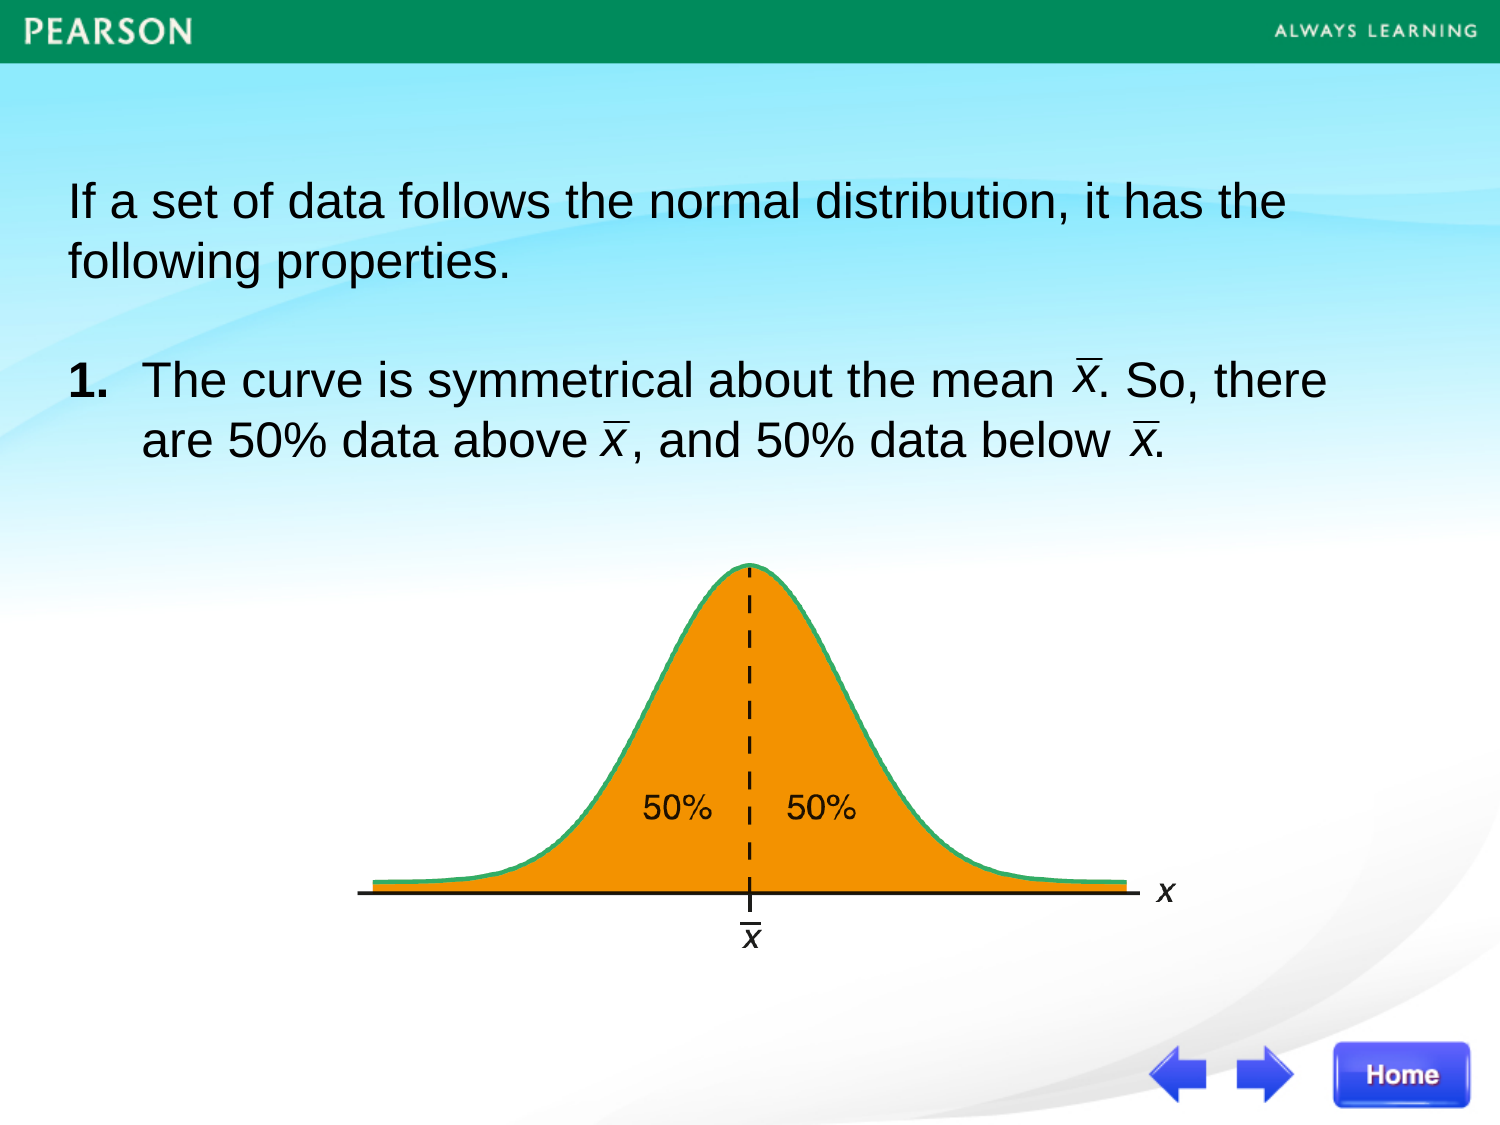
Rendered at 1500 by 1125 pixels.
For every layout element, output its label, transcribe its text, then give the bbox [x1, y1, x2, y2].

text_box 1. The curve is symmetrical about the mean . So, there are 50% data above , and 50% data below . [53, 340, 1408, 475]
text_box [1125, 416, 1164, 462]
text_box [1068, 352, 1107, 398]
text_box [596, 416, 635, 462]
picture [0, 0, 1500, 1125]
text_box If a set of data follows the normal distribution, it has the following properties. [53, 160, 1370, 296]
